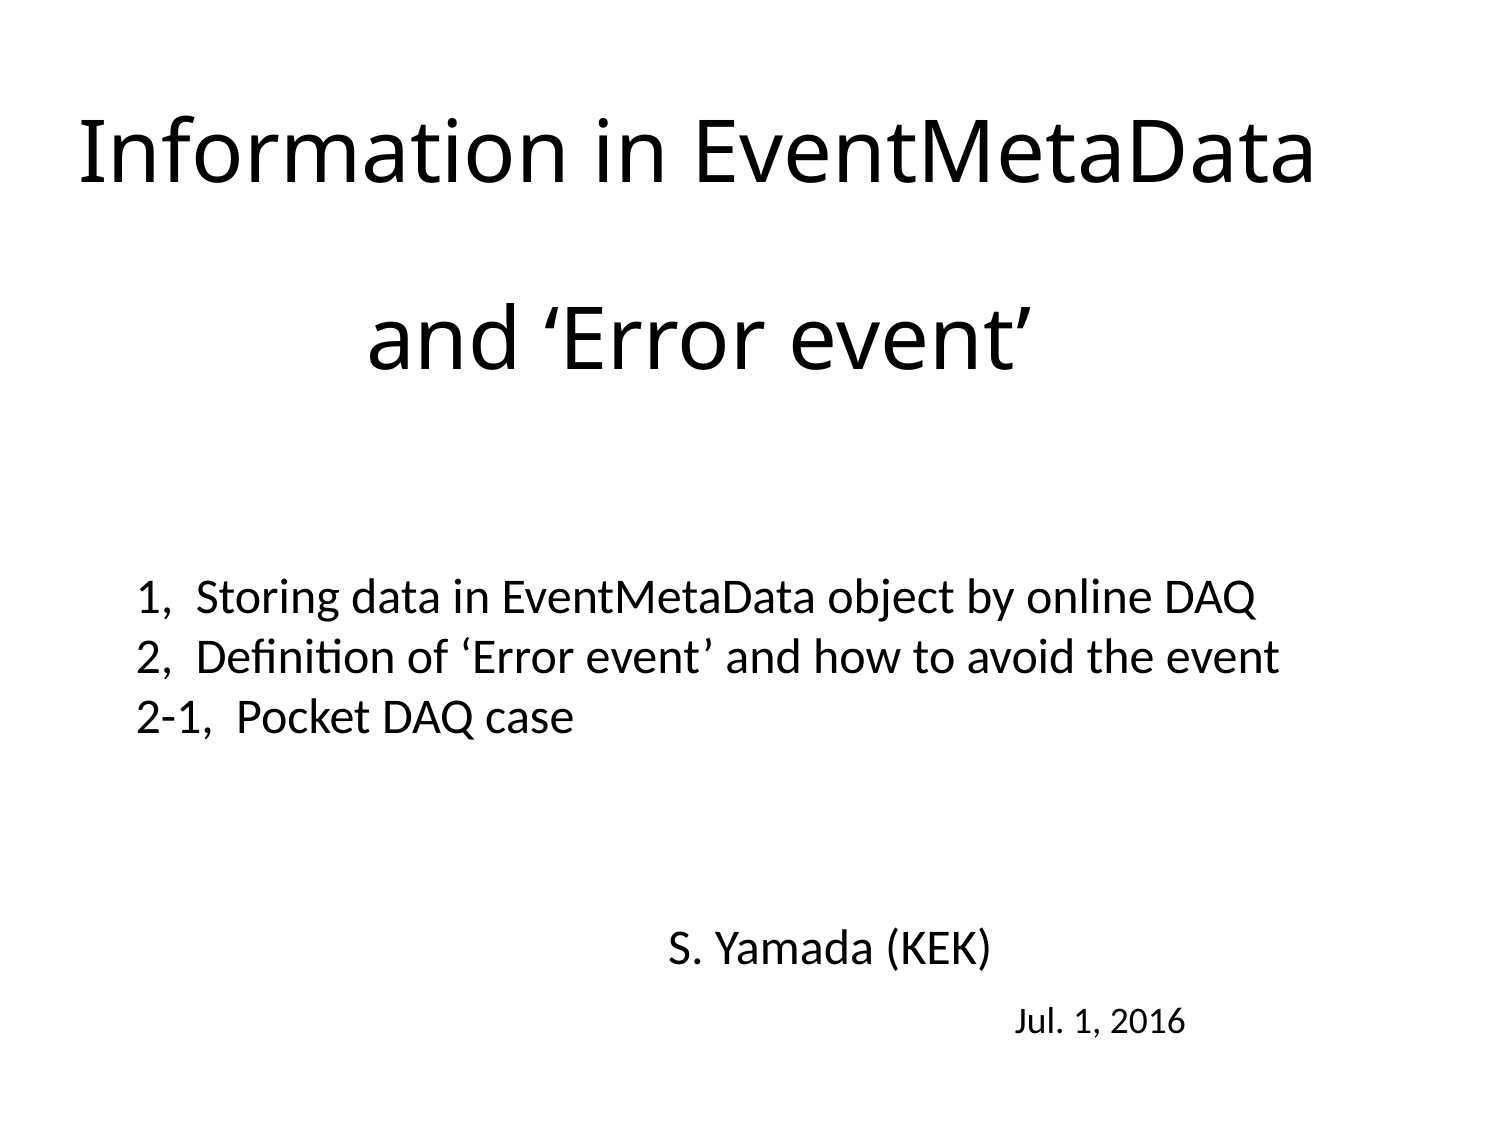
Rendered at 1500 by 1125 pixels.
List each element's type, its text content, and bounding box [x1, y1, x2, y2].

subtitle S. Yamada (KEK) [267, 913, 1393, 1125]
title Information in EventMetaData and ‘Error event’ [61, 4, 1337, 397]
text_box 1, Storing data in EventMetaData object by online DAQ 2, Definition of ‘Error event’ and how to avoid the event 2-1, Pocket DAQ case [120, 556, 1393, 752]
text_box Jul. 1, 2016 [1000, 988, 1202, 1049]
